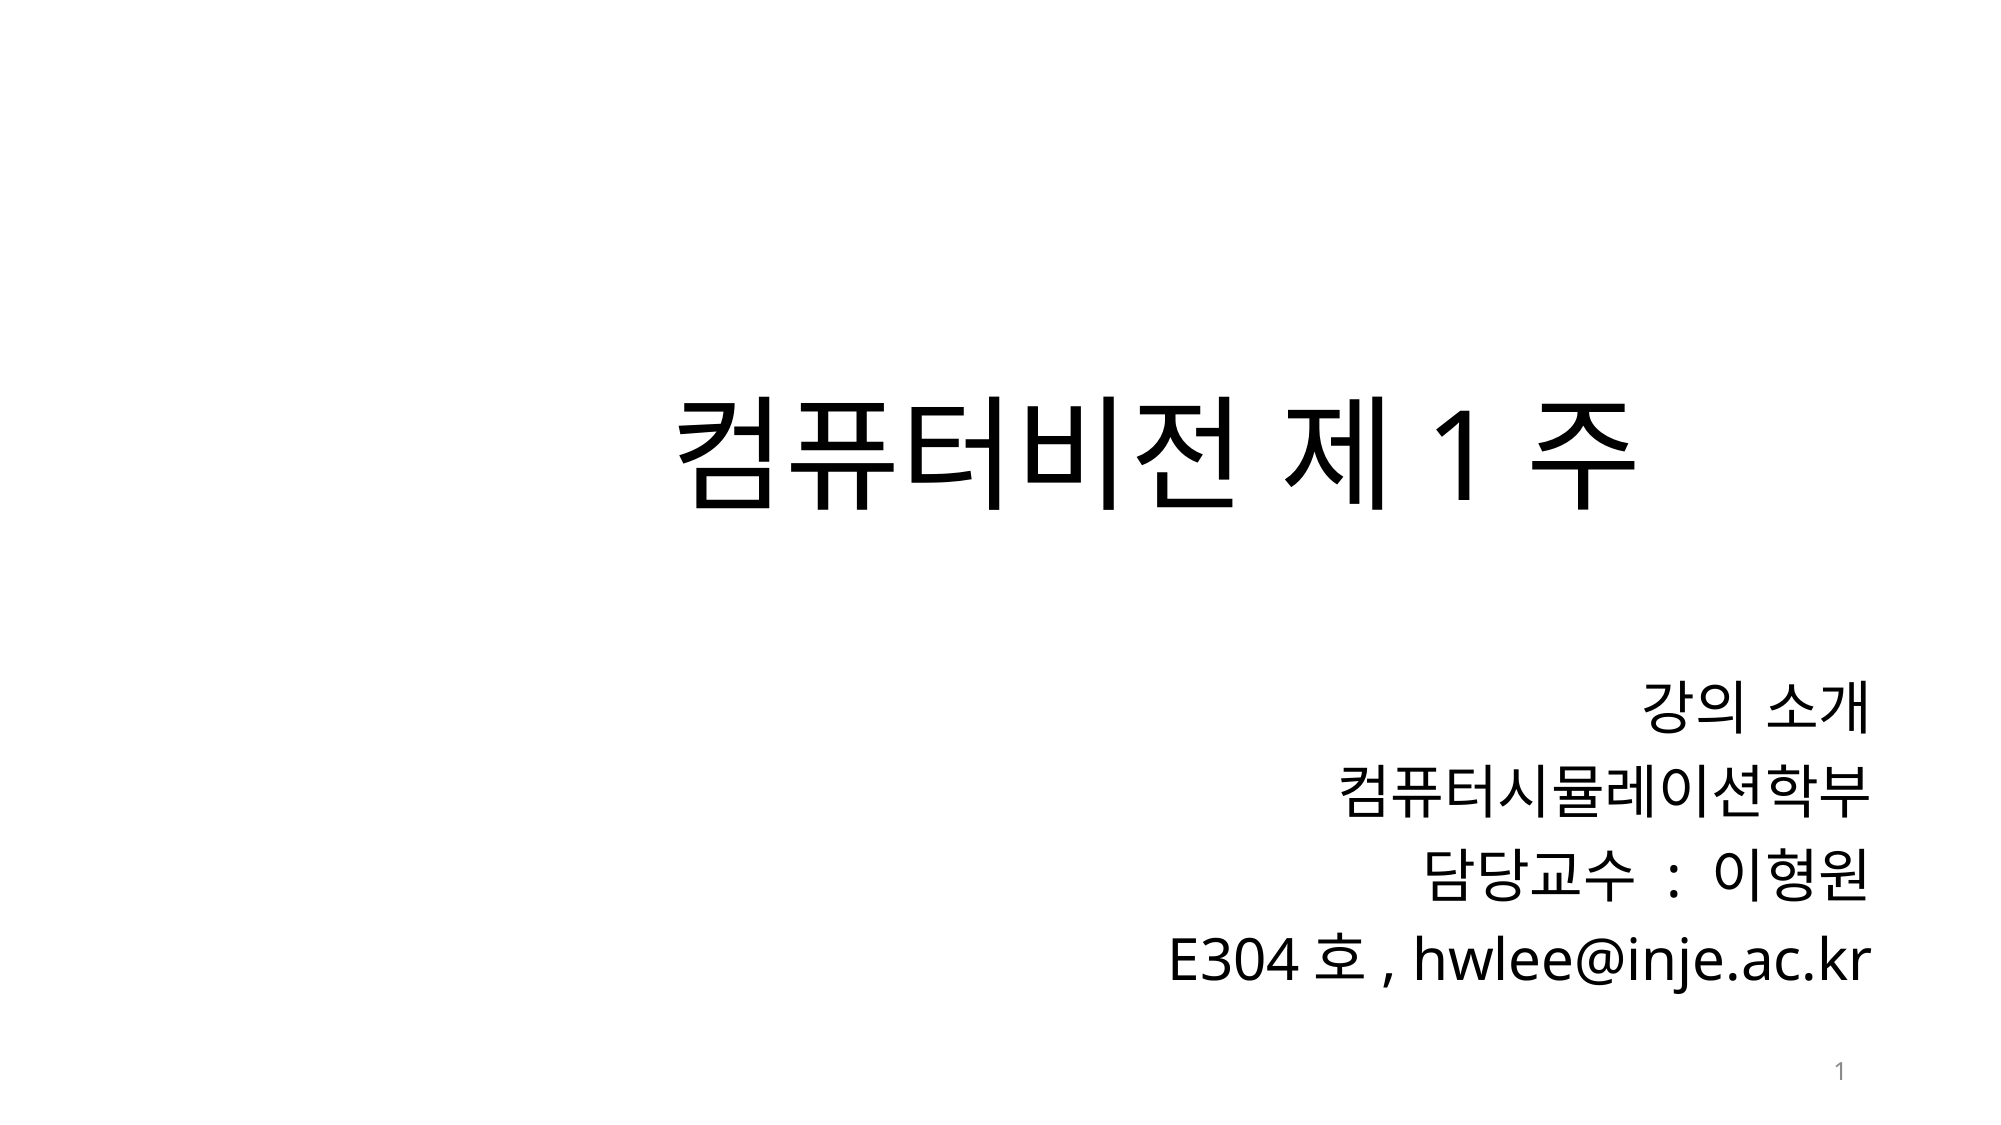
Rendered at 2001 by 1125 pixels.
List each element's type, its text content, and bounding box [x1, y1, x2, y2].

title 컴퓨터비전 제1주 [424, 163, 1888, 535]
slide_number 1 [1412, 1042, 1863, 1103]
subtitle 강의 소개 컴퓨터시뮬레이션학부 담당교수 : 이형원 E304호, hwlee@inje.ac.kr [424, 671, 1888, 1040]
